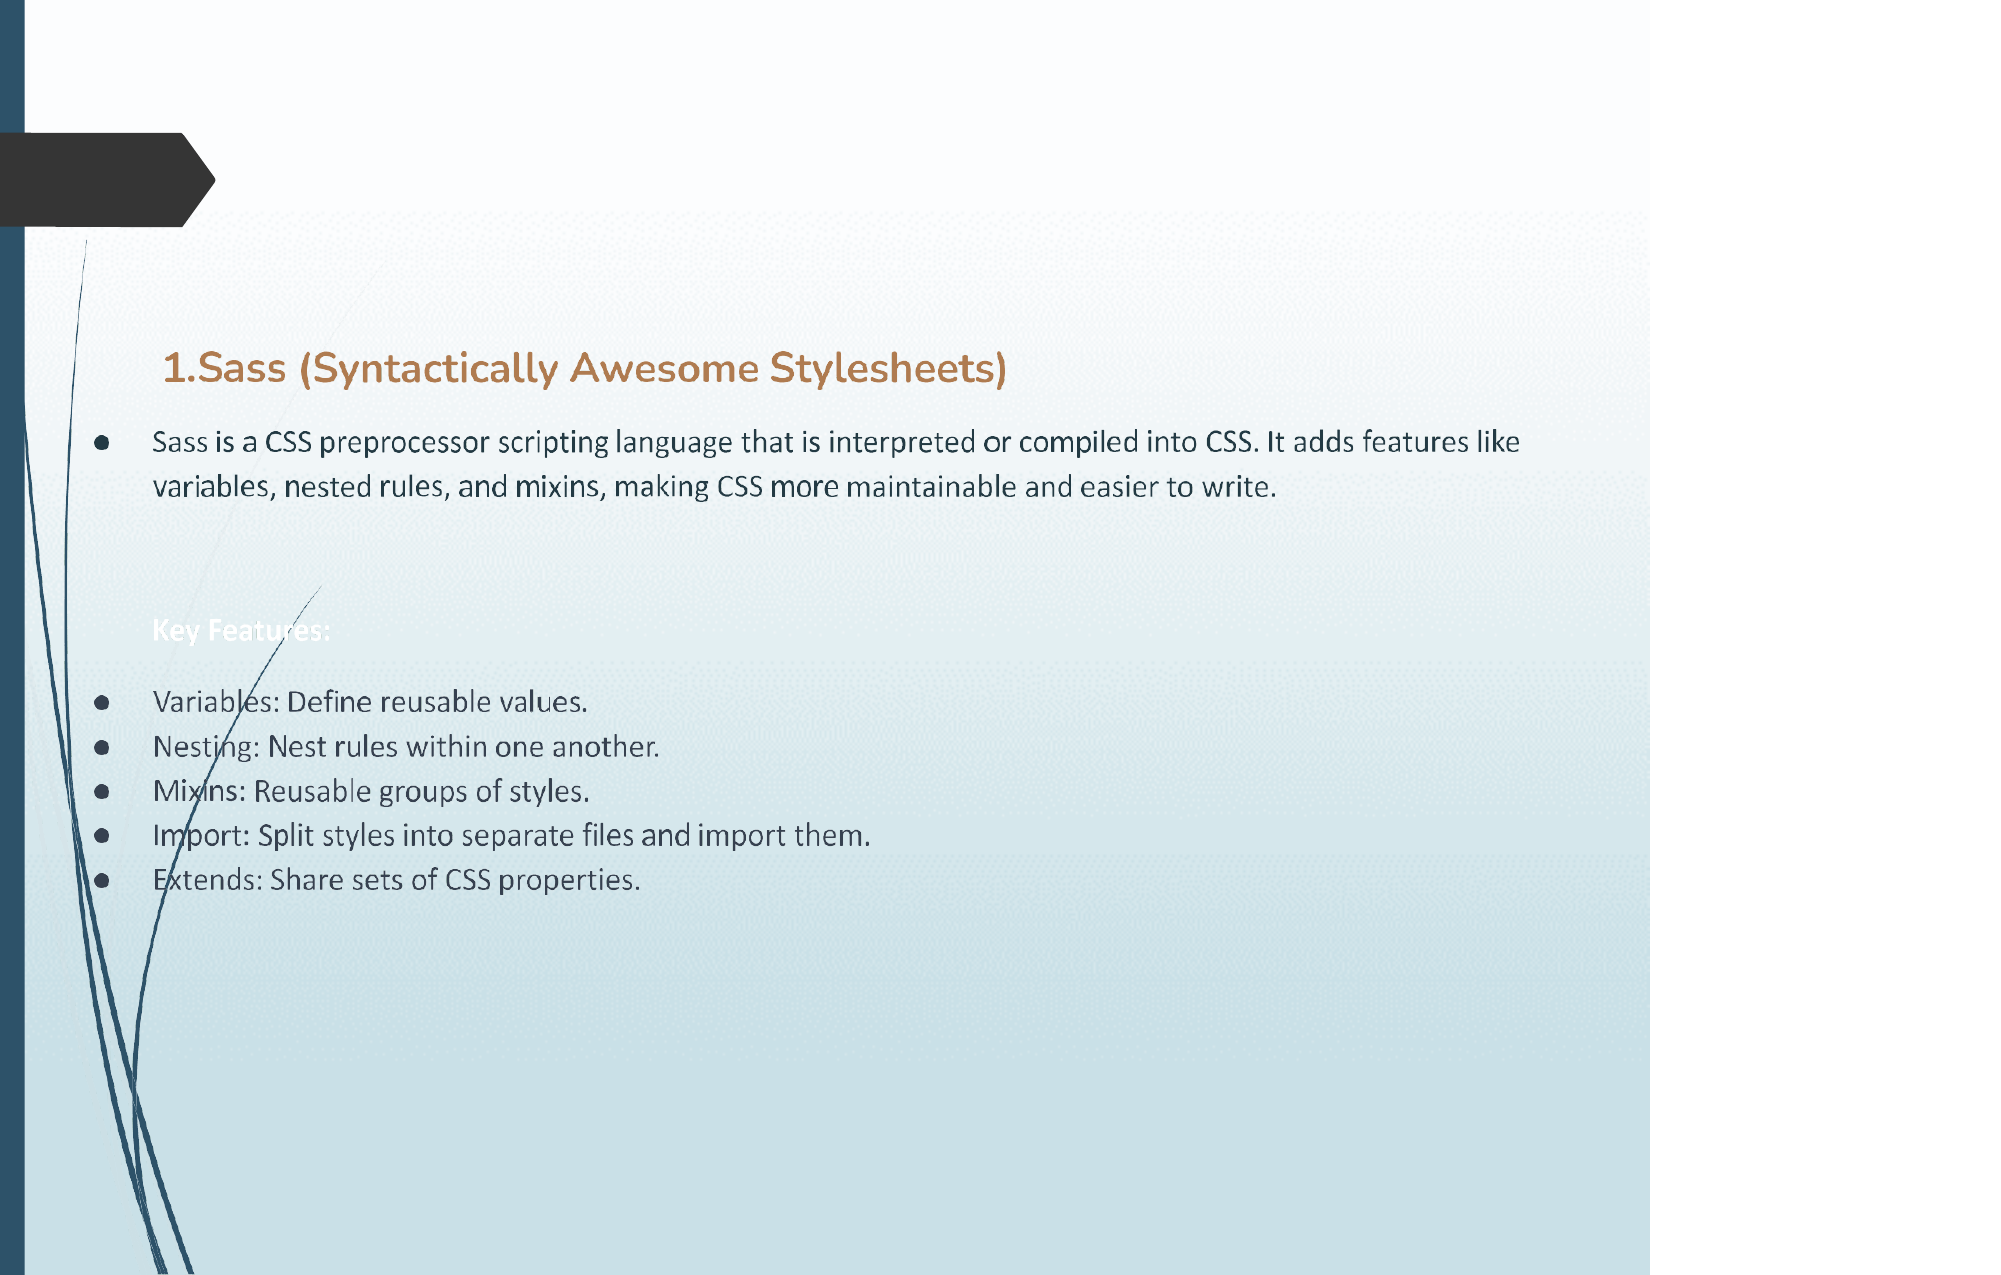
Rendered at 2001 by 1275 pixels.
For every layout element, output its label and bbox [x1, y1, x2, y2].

text_box [459, 474, 506, 497]
text_box [336, 734, 486, 757]
text_box [154, 824, 249, 852]
picture [94, 873, 109, 888]
text_box [258, 822, 395, 852]
text_box [341, 696, 371, 713]
picture [94, 740, 109, 755]
picture [1148, 430, 1258, 453]
text_box [1478, 429, 1520, 453]
picture [699, 822, 869, 851]
text_box [0, 0, 1651, 1275]
picture [500, 868, 640, 896]
text_box [381, 689, 587, 713]
text_box [381, 474, 450, 502]
picture [615, 474, 762, 503]
picture [1081, 475, 1275, 497]
text_box [269, 735, 327, 758]
text_box [984, 436, 1012, 453]
text_box [642, 822, 689, 846]
picture [94, 784, 109, 799]
text_box [152, 474, 275, 501]
picture [152, 689, 278, 713]
text_box [771, 480, 838, 497]
picture [154, 735, 258, 763]
text_box [285, 474, 371, 497]
text_box [404, 822, 633, 852]
text_box [154, 779, 245, 802]
picture [289, 689, 338, 713]
picture [271, 867, 491, 890]
text_box [1020, 429, 1138, 458]
picture [848, 474, 1071, 497]
picture [94, 828, 109, 844]
picture [256, 778, 589, 807]
picture [829, 429, 975, 458]
picture [154, 619, 330, 646]
picture [495, 734, 659, 757]
picture [154, 867, 262, 890]
picture [1269, 429, 1468, 453]
picture [94, 695, 109, 710]
text_box [516, 475, 605, 502]
